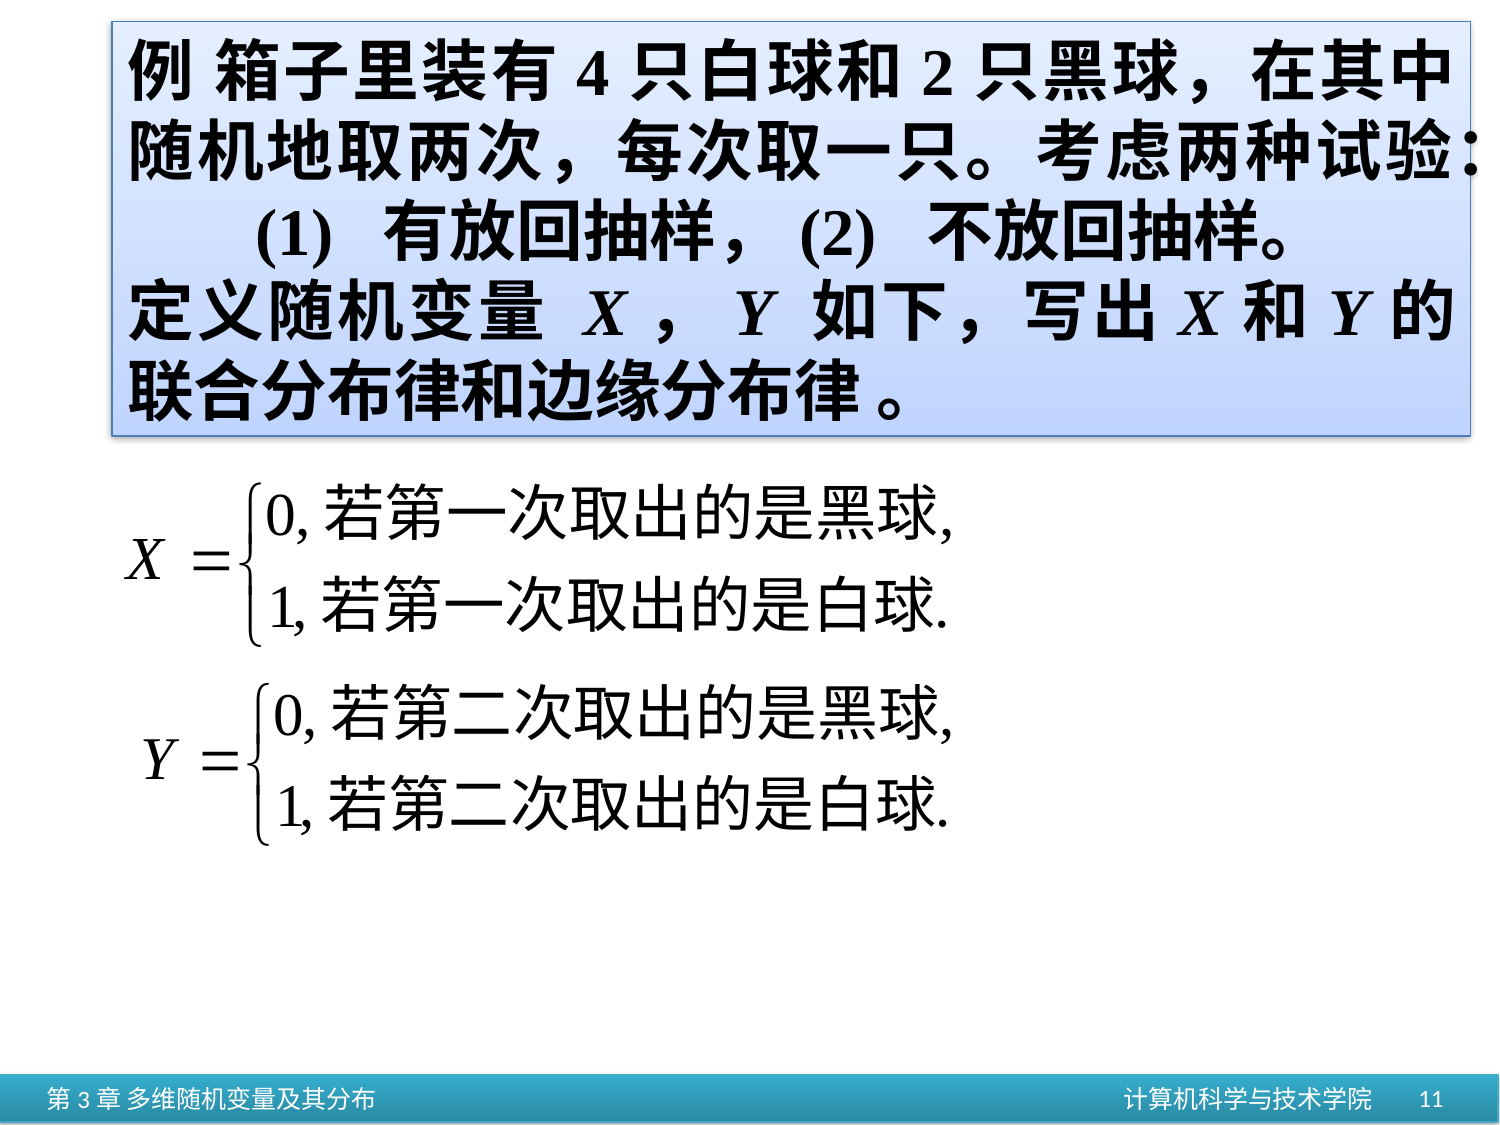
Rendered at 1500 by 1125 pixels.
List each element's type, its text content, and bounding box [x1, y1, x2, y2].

text_box 例 箱子里装有4只白球和2只黑球，在其中随机地取两次，每次取一只。考虑两种试验： (1) 有放回抽样，(2) 不放回抽样。 定义随机变量 X，Y 如下，写出X和Y的联合分布律和边缘分布律 。 [111, 21, 1471, 437]
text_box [135, 668, 963, 861]
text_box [111, 467, 963, 662]
